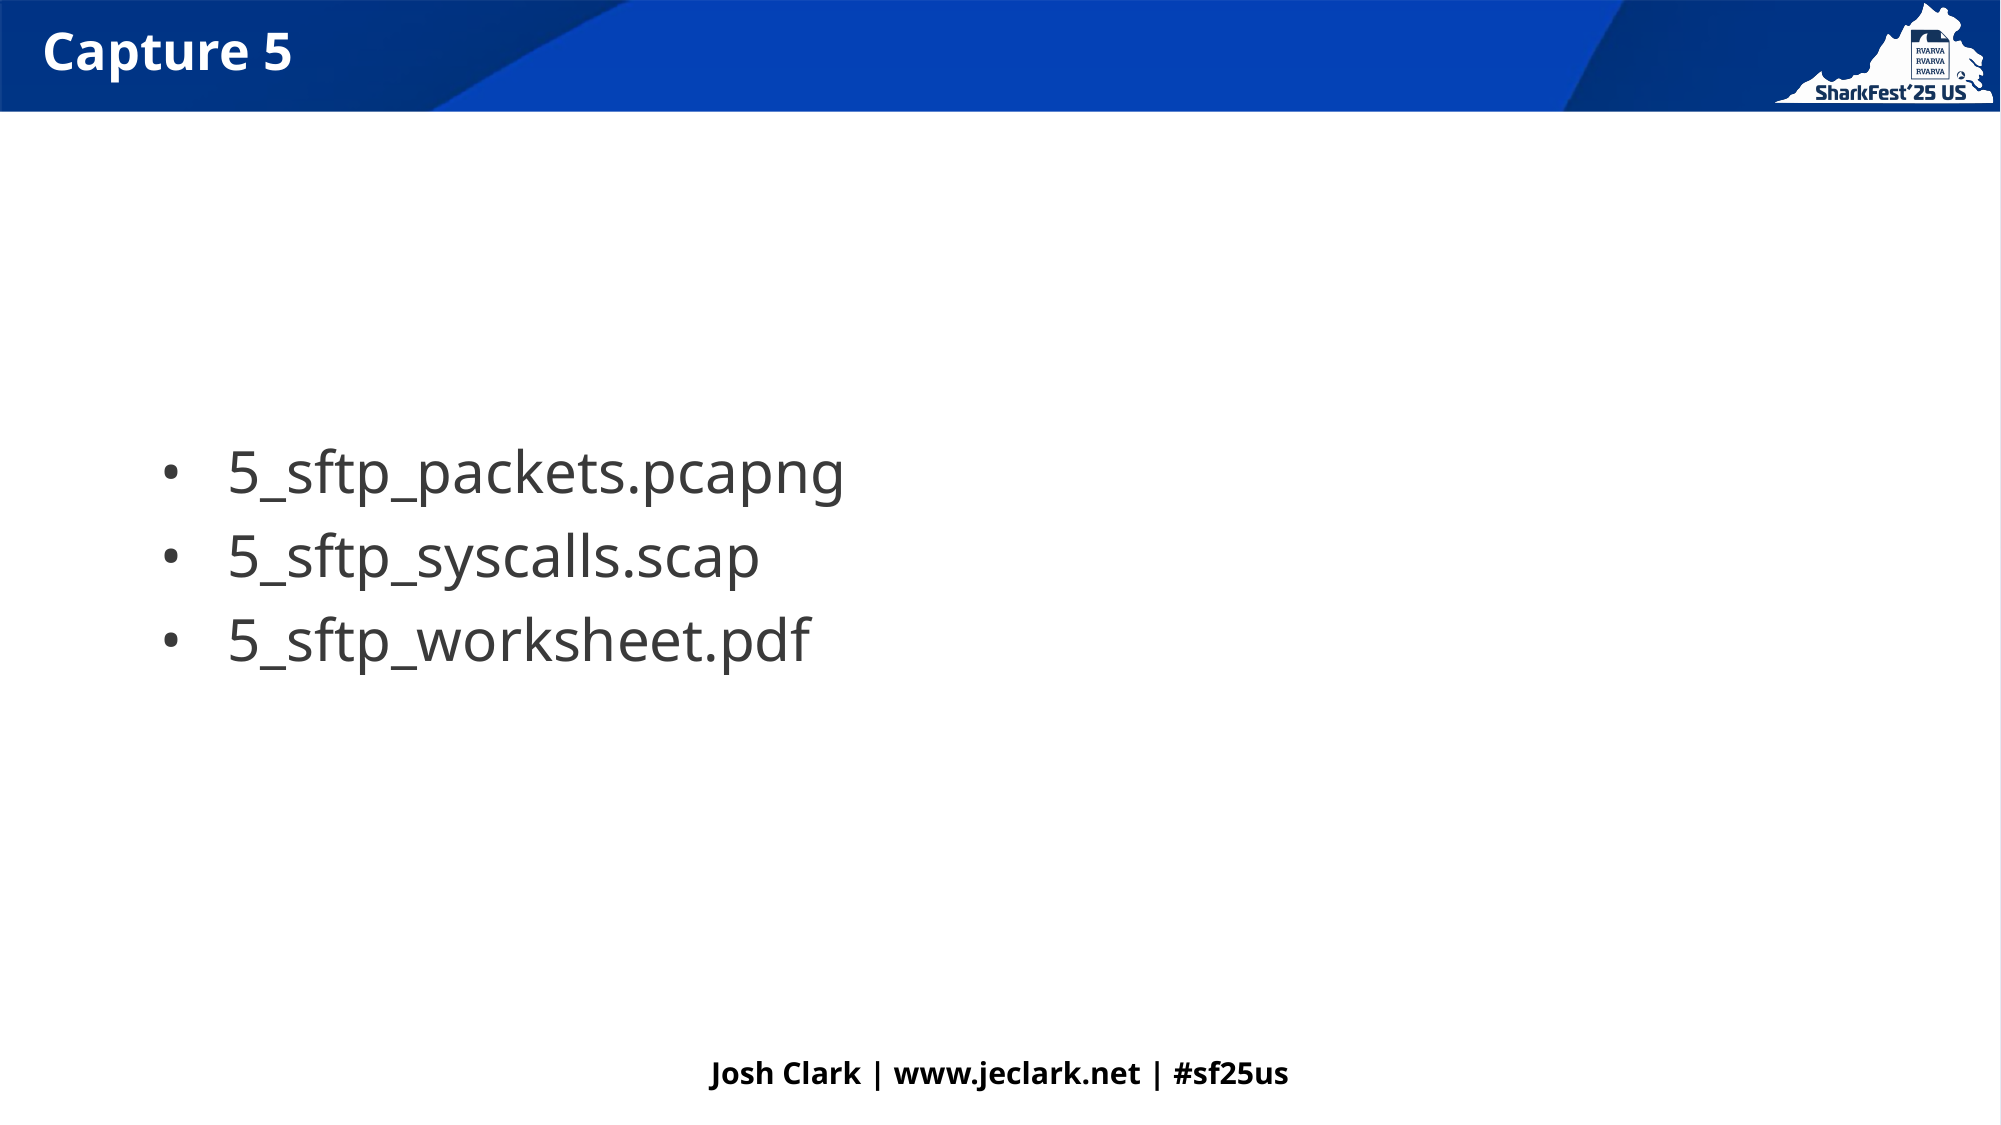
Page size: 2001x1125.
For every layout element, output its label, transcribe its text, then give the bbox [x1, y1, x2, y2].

picture [0, 0, 2001, 1125]
title Capture 5 [27, 12, 1367, 94]
list 5_sftp_packets.pcapng 5_sftp_syscalls.scap 5_sftp_worksheet.pdf [137, 435, 1863, 1014]
